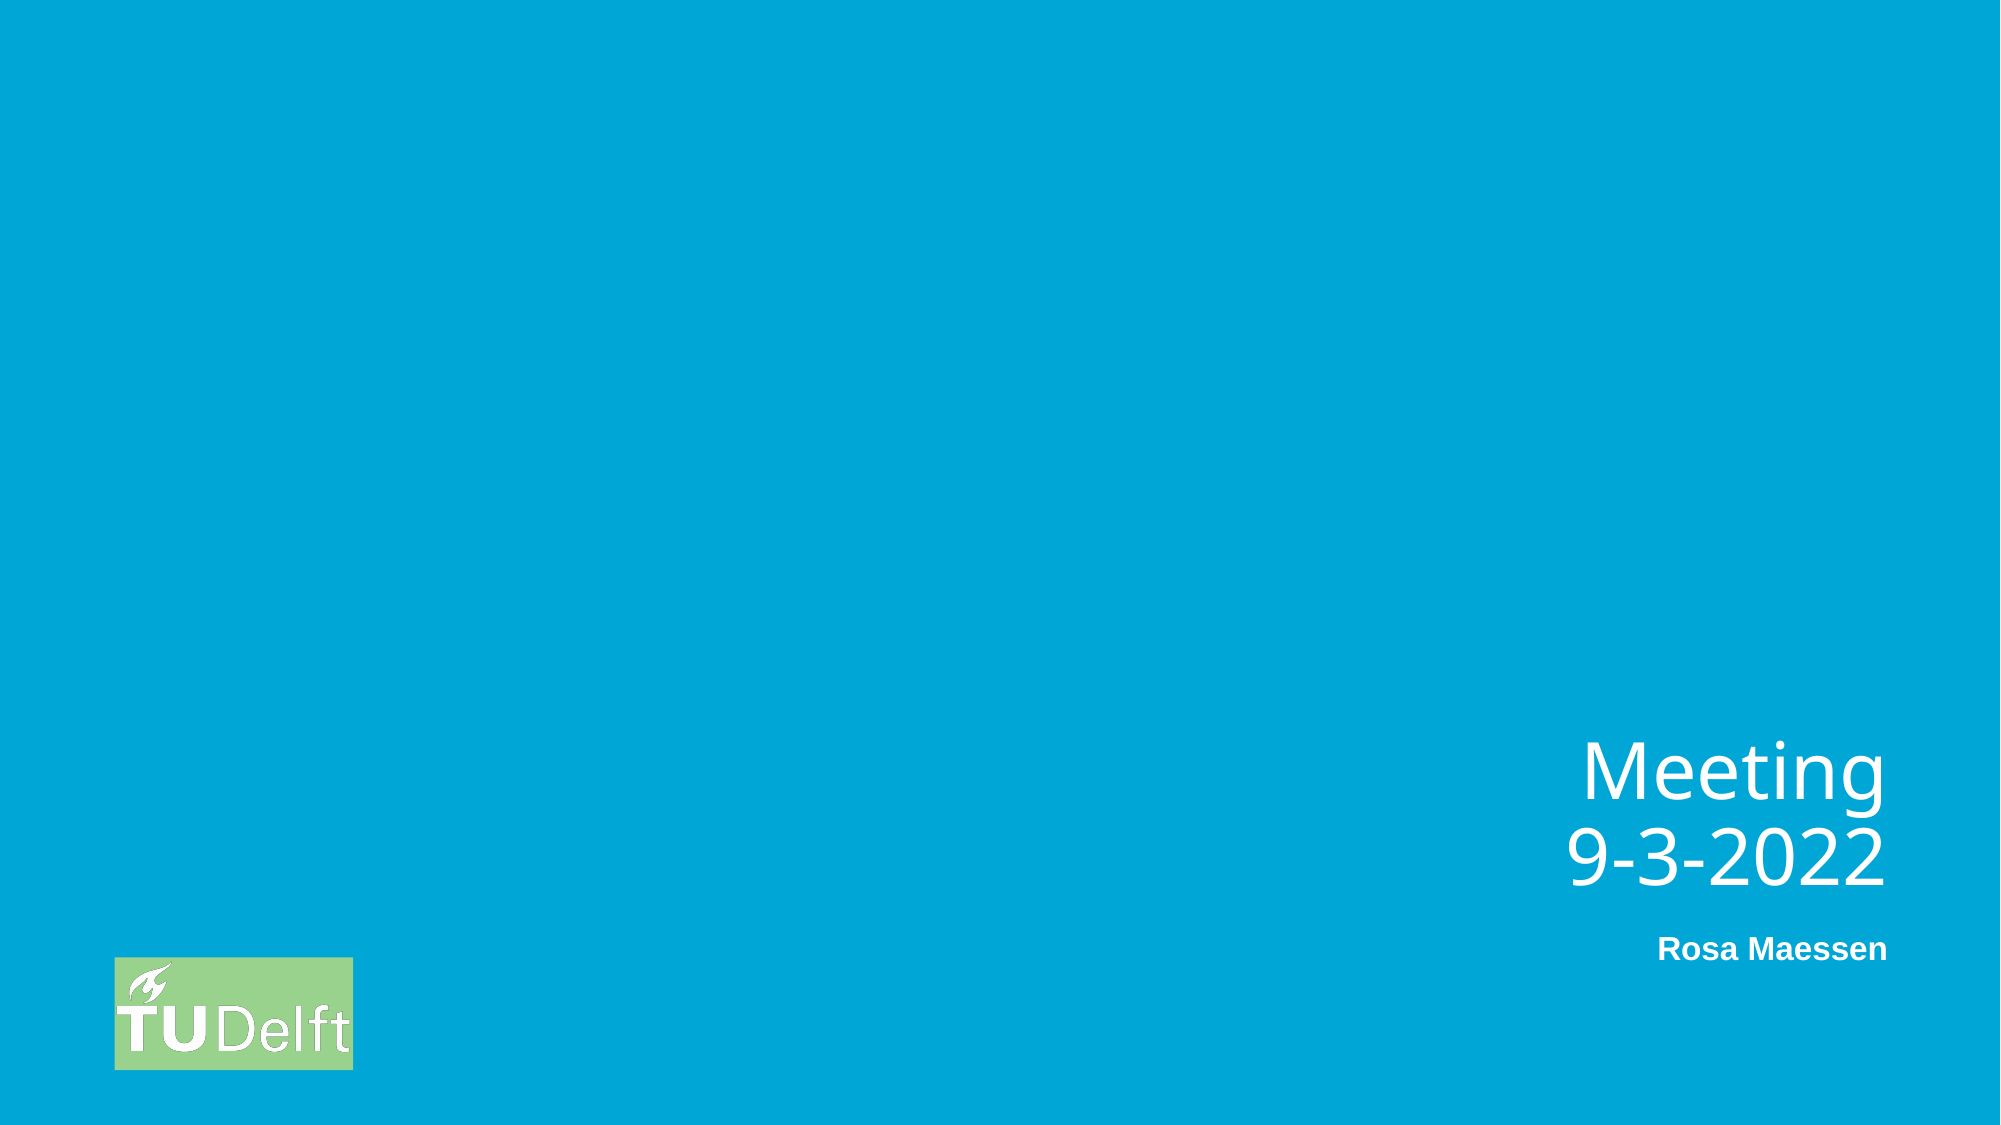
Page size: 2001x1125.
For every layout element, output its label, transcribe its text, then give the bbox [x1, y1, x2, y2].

picture [115, 958, 353, 1070]
title Meeting 9-3-2022 [352, 635, 1889, 903]
subtitle Rosa Maessen [1276, 928, 1889, 971]
